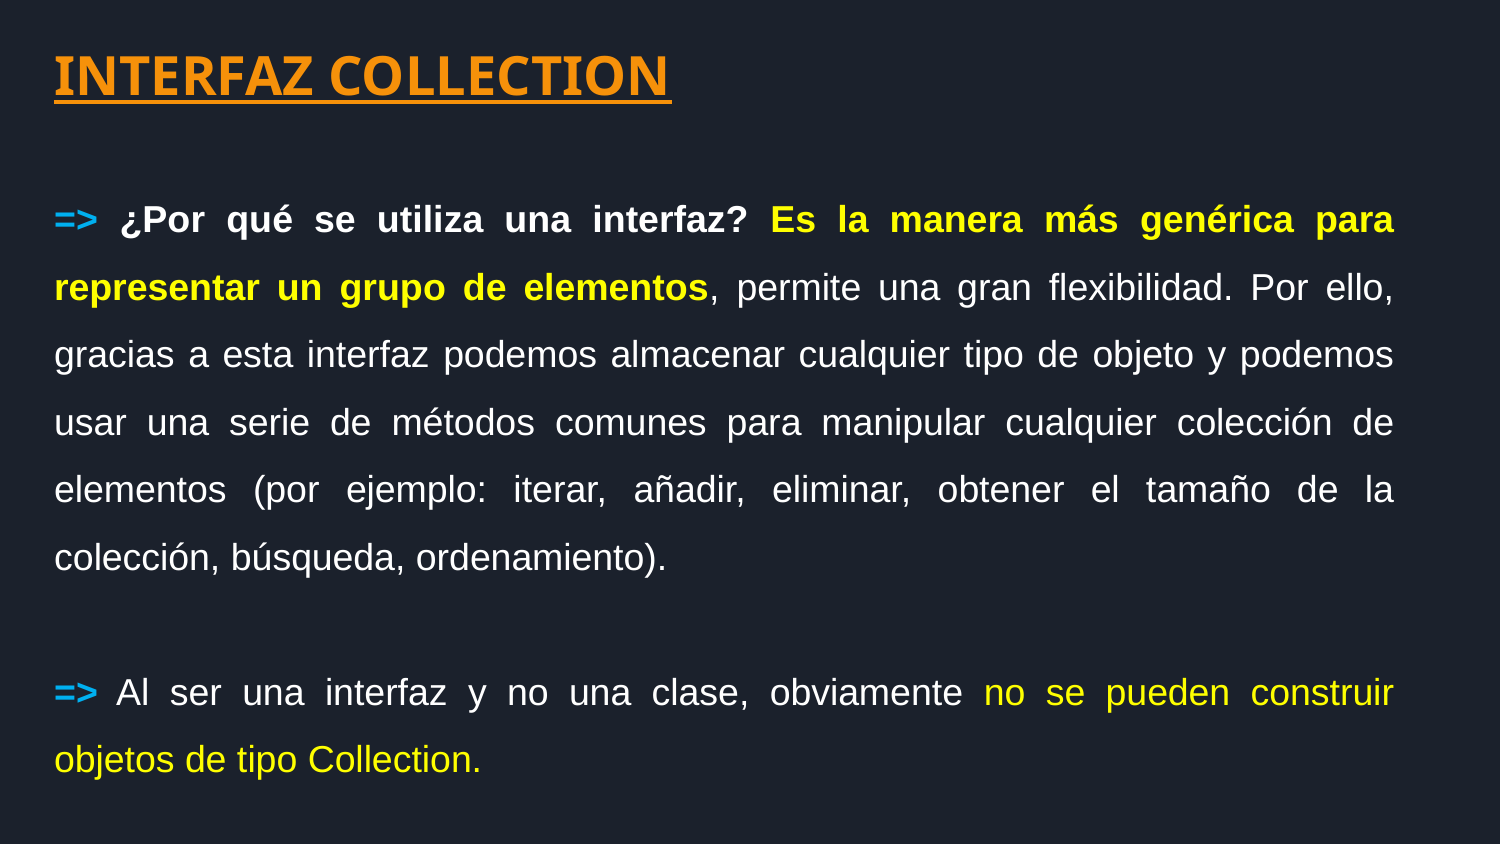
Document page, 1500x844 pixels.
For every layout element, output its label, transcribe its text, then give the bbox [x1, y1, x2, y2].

text_box => ¿Por qué se utiliza una interfaz? Es la manera más genérica para representar un grupo de elementos, permite una gran flexibilidad. Por ello, gracias a esta interfaz podemos almacenar cualquier tipo de objeto y podemos usar una serie de métodos comunes para manipular cualquier colección de elementos (por ejemplo: iterar, añadir, eliminar, obtener el tamaño de la colección, búsqueda, ordenamiento). => Al ser una interfaz y no una clase, obviamente no se pueden construir objetos de tipo Collection. [39, 157, 1410, 795]
text_box INTERFAZ COLLECTION [39, 26, 1012, 122]
